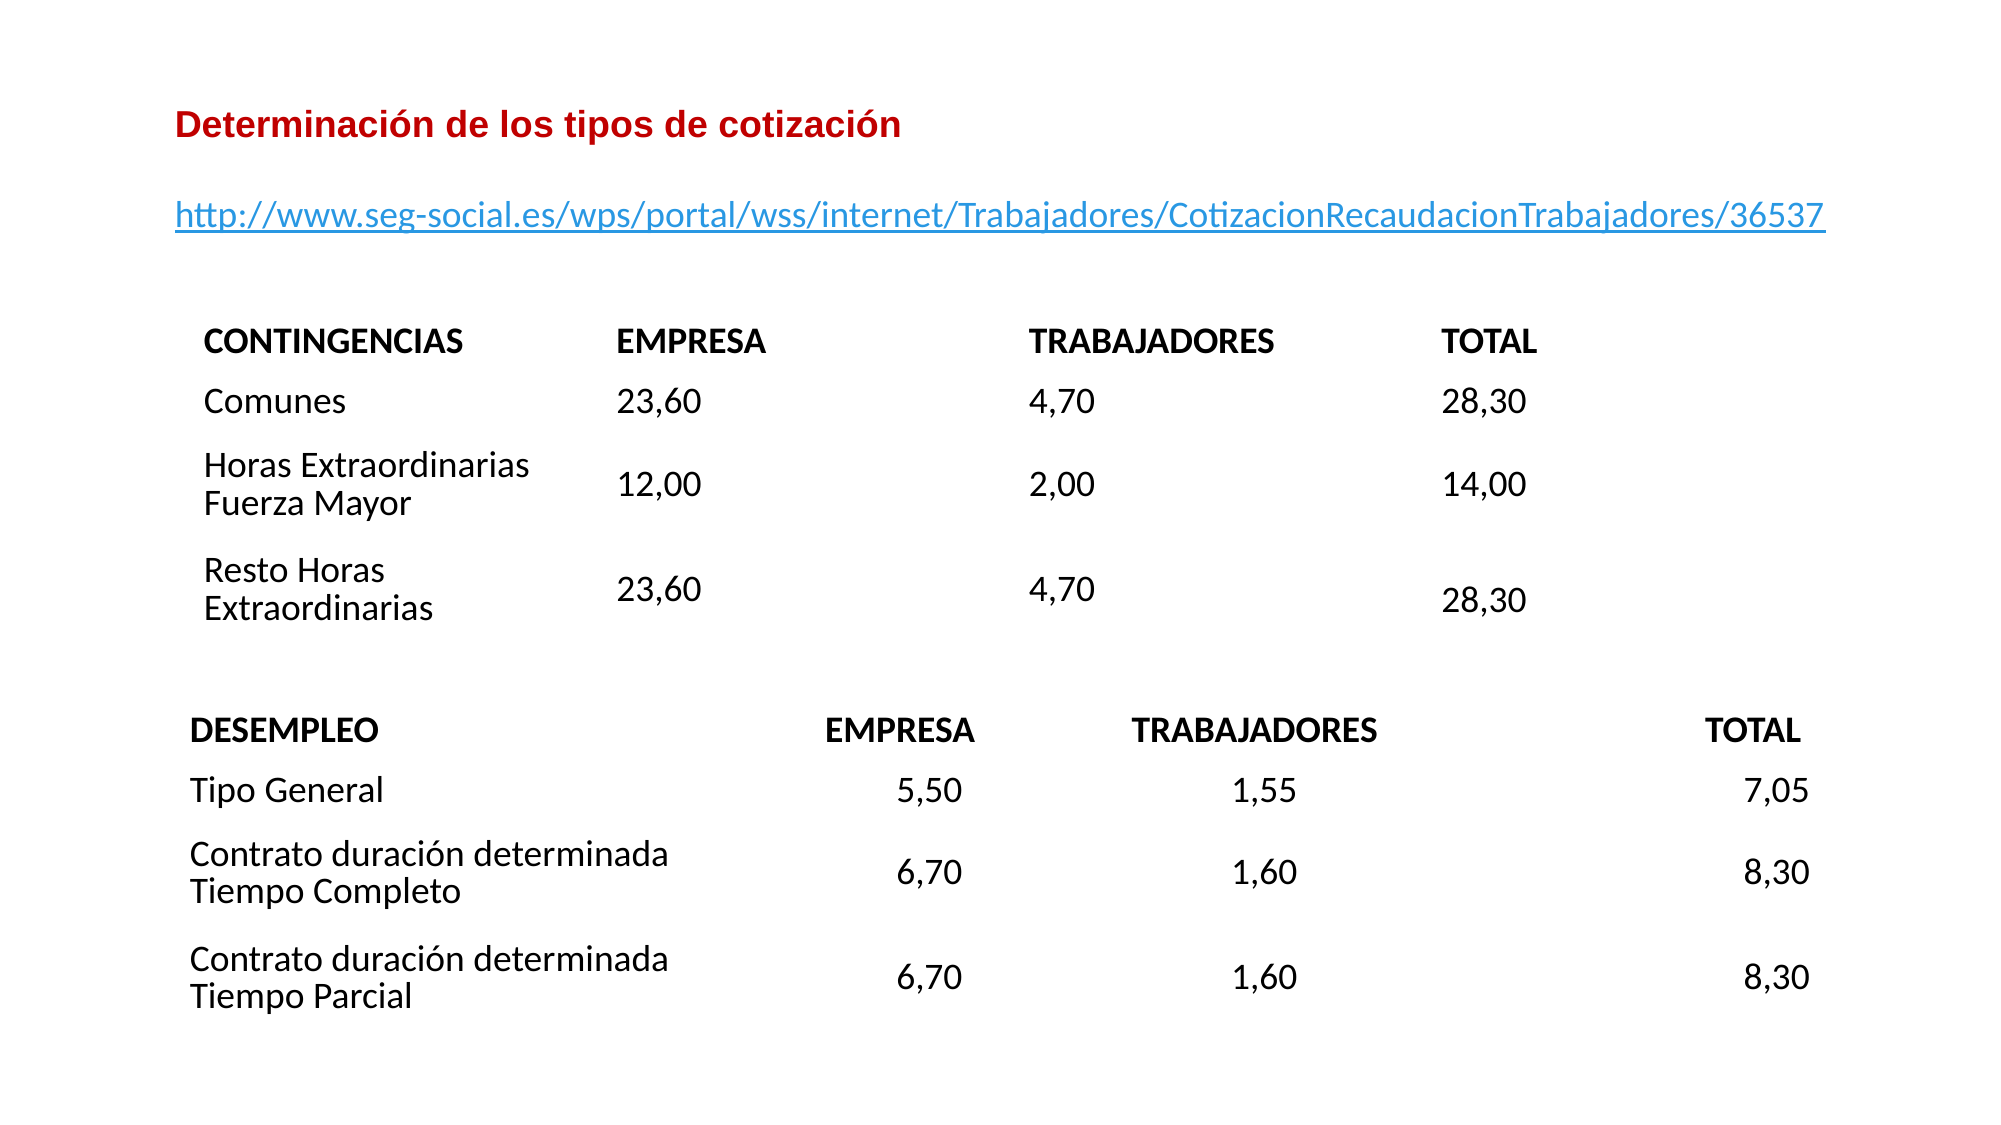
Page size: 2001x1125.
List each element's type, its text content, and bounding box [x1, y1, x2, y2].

table_cell 23,60 [602, 539, 1014, 644]
table_cell 1,60 [1117, 928, 1412, 1033]
table_header TOTAL [1412, 703, 1825, 763]
text_box Determinación de los tipos de cotización http://www.seg-social.es/wps/portal/wss/internet/Trabajadores/CotizacionRecaudacionTrabajadores/36537 [160, 92, 1948, 243]
table_cell 14,00 [1427, 434, 1839, 539]
table_header TRABAJADORES [1117, 703, 1412, 763]
table_header EMPRESA [602, 314, 1014, 374]
table_cell 28,30 [1427, 374, 1839, 434]
table_cell 7,05 [1412, 763, 1825, 823]
table_cell Horas Extraordinarias Fuerza Mayor [189, 434, 602, 539]
table_cell 6,70 [742, 823, 1117, 928]
table_header CONTINGENCIAS [189, 314, 602, 374]
table_cell 6,70 [742, 928, 1117, 1033]
table_cell 1,55 [1117, 763, 1412, 823]
table_cell 8,30 [1412, 823, 1825, 928]
table_cell 2,00 [1014, 434, 1427, 539]
table_cell 4,70 [1014, 539, 1427, 644]
table_cell Resto Horas Extraordinarias [189, 539, 602, 644]
table_header DESEMPLEO [175, 703, 742, 763]
table_cell 4,70 [1014, 374, 1427, 434]
table_header TOTAL [1427, 314, 1839, 374]
table_cell Tipo General [175, 763, 742, 823]
table_cell Contrato duración determinada Tiempo Completo [175, 823, 742, 928]
table_cell 12,00 [602, 434, 1014, 539]
table_cell 23,60 [602, 374, 1014, 434]
table_cell Contrato duración determinada Tiempo Parcial [175, 928, 742, 1033]
table_cell 5,50 [742, 763, 1117, 823]
table_cell 8,30 [1412, 928, 1825, 1033]
table_cell 28,30 [1427, 539, 1839, 644]
table_header EMPRESA [742, 703, 1117, 763]
table_header TRABAJADORES [1014, 314, 1427, 374]
table_cell Comunes [189, 374, 602, 434]
table_cell 1,60 [1117, 823, 1412, 928]
